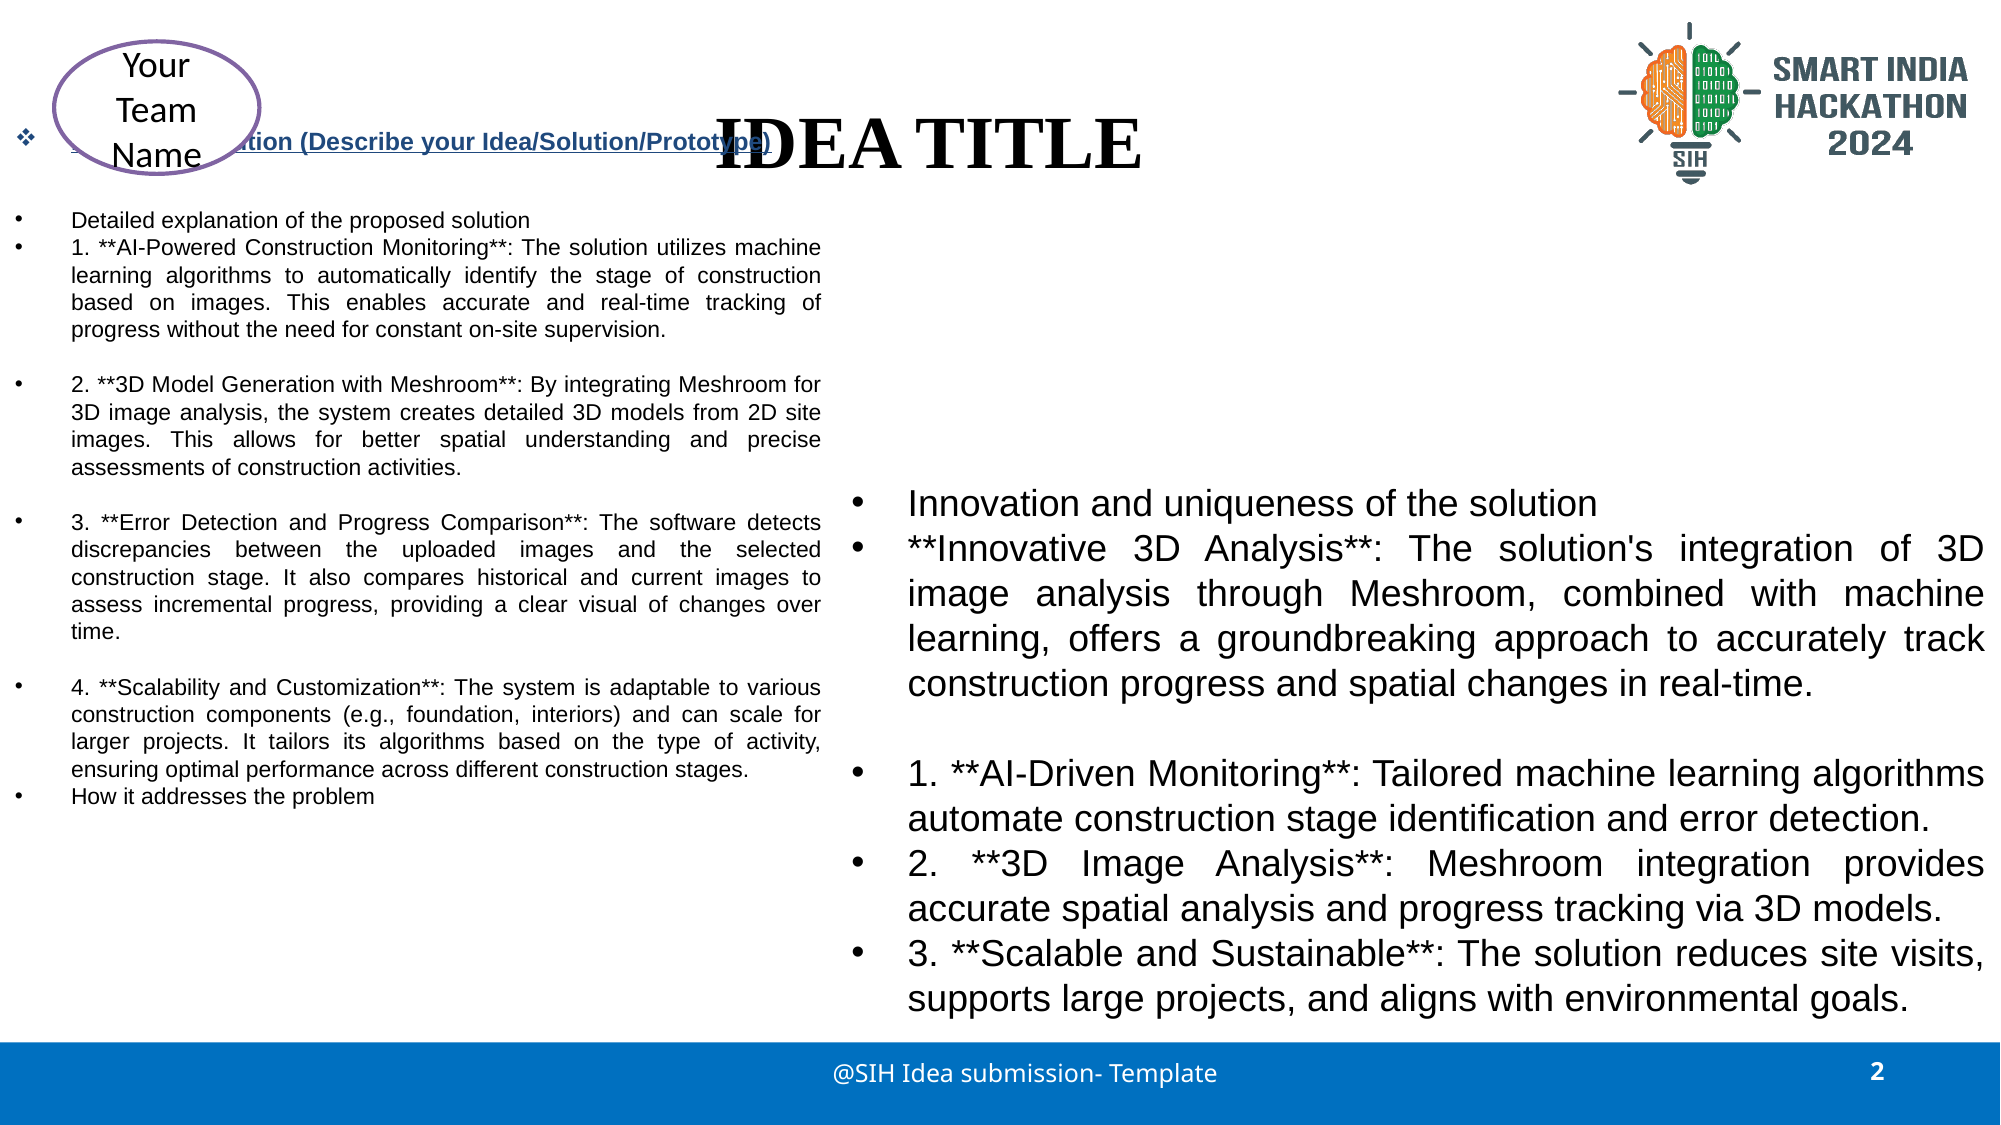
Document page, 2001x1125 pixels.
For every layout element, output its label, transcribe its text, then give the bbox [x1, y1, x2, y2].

title IDEA TITLE [29, 0, 1831, 188]
text_box Your Team Name [52, 39, 262, 176]
text_box [0, 1042, 2000, 1125]
slide_number 2 [1433, 1072, 1900, 1103]
footer @SIH Idea submission- Template [762, 1042, 1289, 1103]
picture [1607, 13, 1977, 202]
text_box Innovation and uniqueness of the solution **Innovative 3D Analysis**: The solution's integration of 3D image analysis through Meshroom, combined with machine learning, offers a groundbreaking approach to accurately track construction progress and spatial changes in real-time. 1. **AI-Driven Monitoring**: Tailored machine learning algorithms automate construction stage identification and error detection. 2. **3D Image Analysis**: Meshroom integration provides accurate spatial analysis and progress tracking via 3D models. 3. **Scalable and Sustainable**: The solution reduces site visits, supports large projects, and aligns with environmental goals. [836, 471, 2000, 1072]
text_box Proposed Solution (Describe your Idea/Solution/Prototype) Detailed explanation of the proposed solution 1. **AI-Powered Construction Monitoring**: The solution utilizes machine learning algorithms to automatically identify the stage of construction based on images. This enables accurate and real-time tracking of progress without the need for constant on-site supervision. 2. **3D Model Generation with Meshroom**: By integrating Meshroom for 3D image analysis, the system creates detailed 3D models from 2D site images. This allows for better spatial understanding and precise assessments of construction activities. 3. **Error Detection and Progress Comparison**: The software detects discrepancies between the uploaded images and the selected construction stage. It also compares historical and current images to assess incremental progress, providing a clear visual of changes over time. 4. **Scalability and Customization**: The system is adaptable to various construction components (e.g., foundation, interiors) and can scale for larger projects. It tailors its algorithms based on the type of activity, ensuring optimal performance across different construction stages. How it addresses the problem [0, 117, 837, 817]
